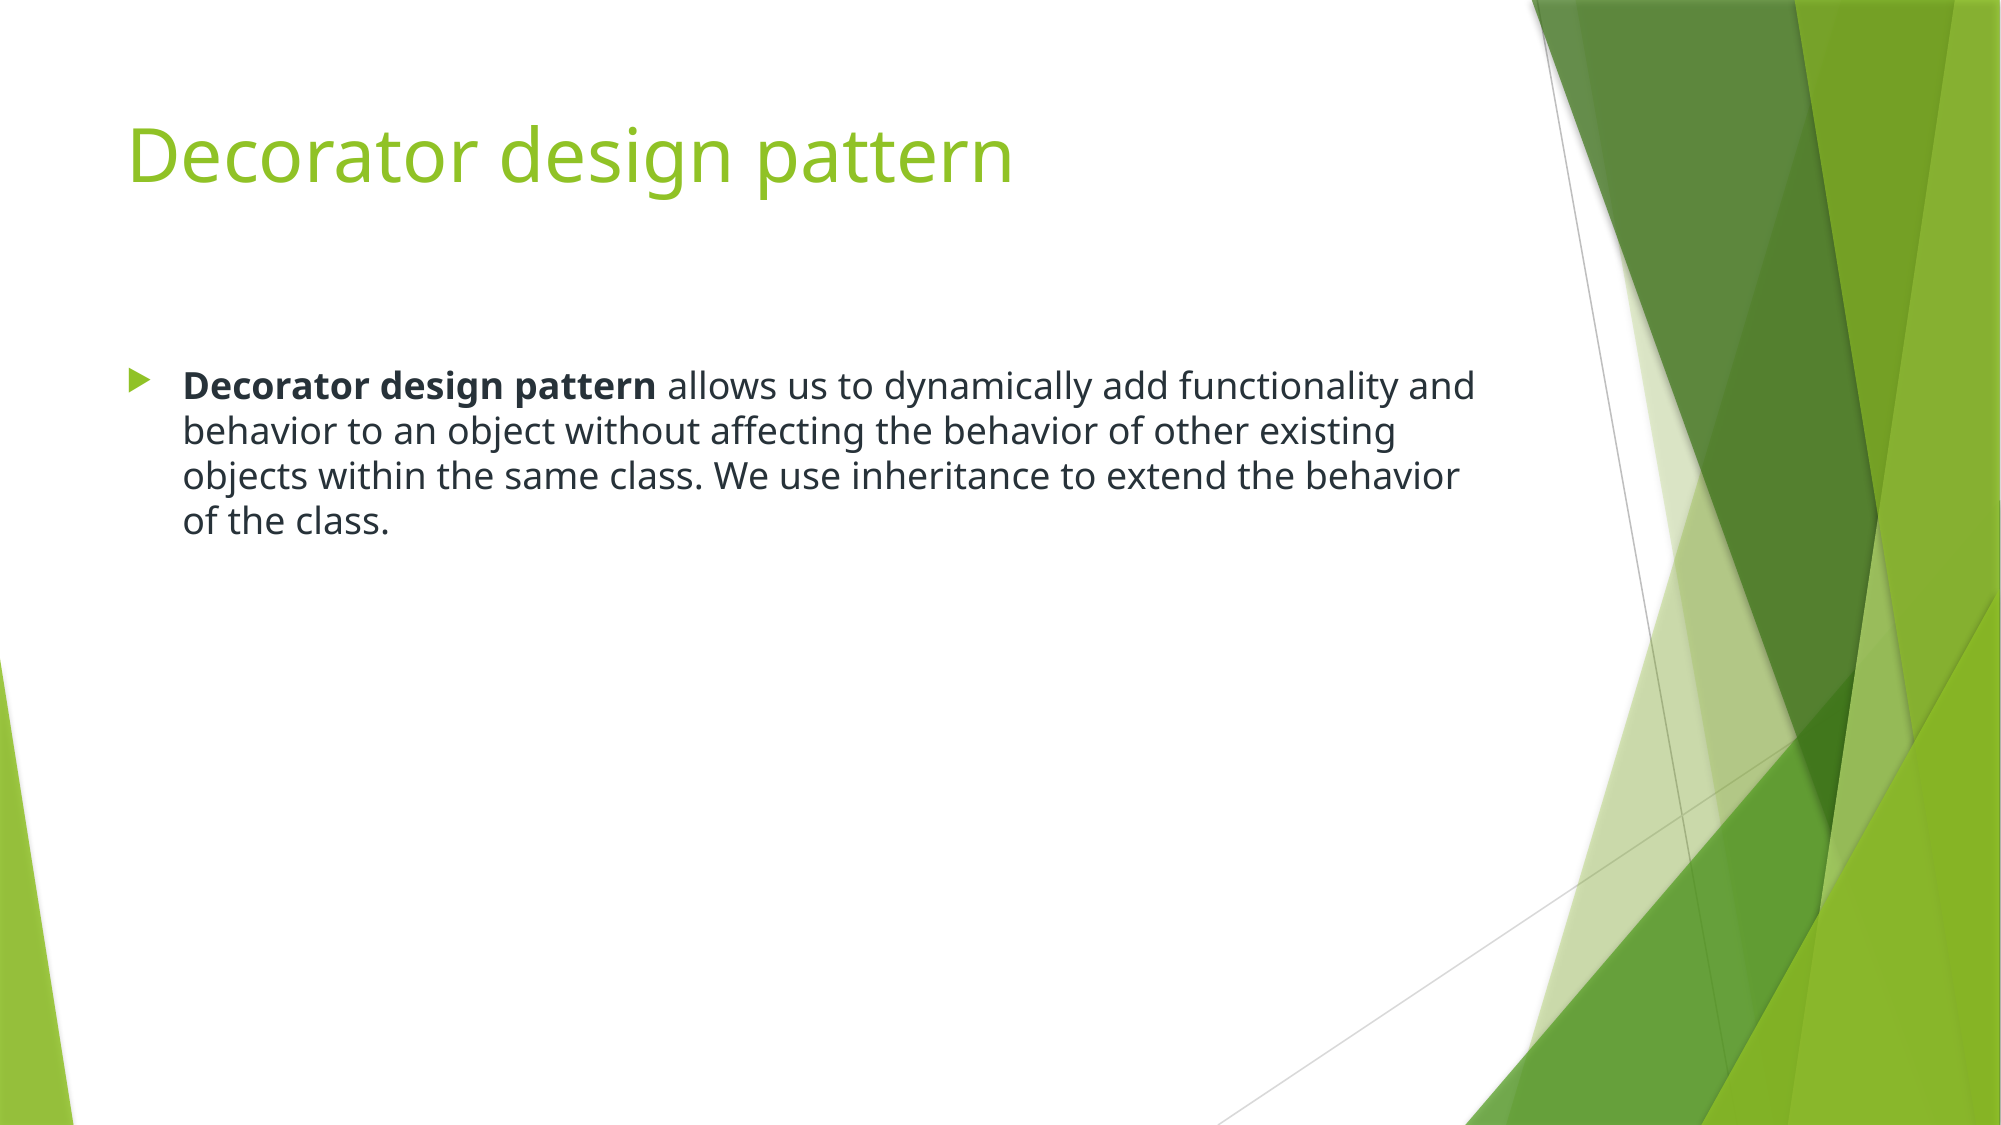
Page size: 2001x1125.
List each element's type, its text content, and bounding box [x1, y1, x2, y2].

title Decorator design pattern [111, 99, 1522, 317]
list Decorator design pattern allows us to dynamically add functionality and behavior to an object without affecting the behavior of other existing objects within the same class. We use inheritance to extend the behavior of the class. [111, 354, 1522, 992]
